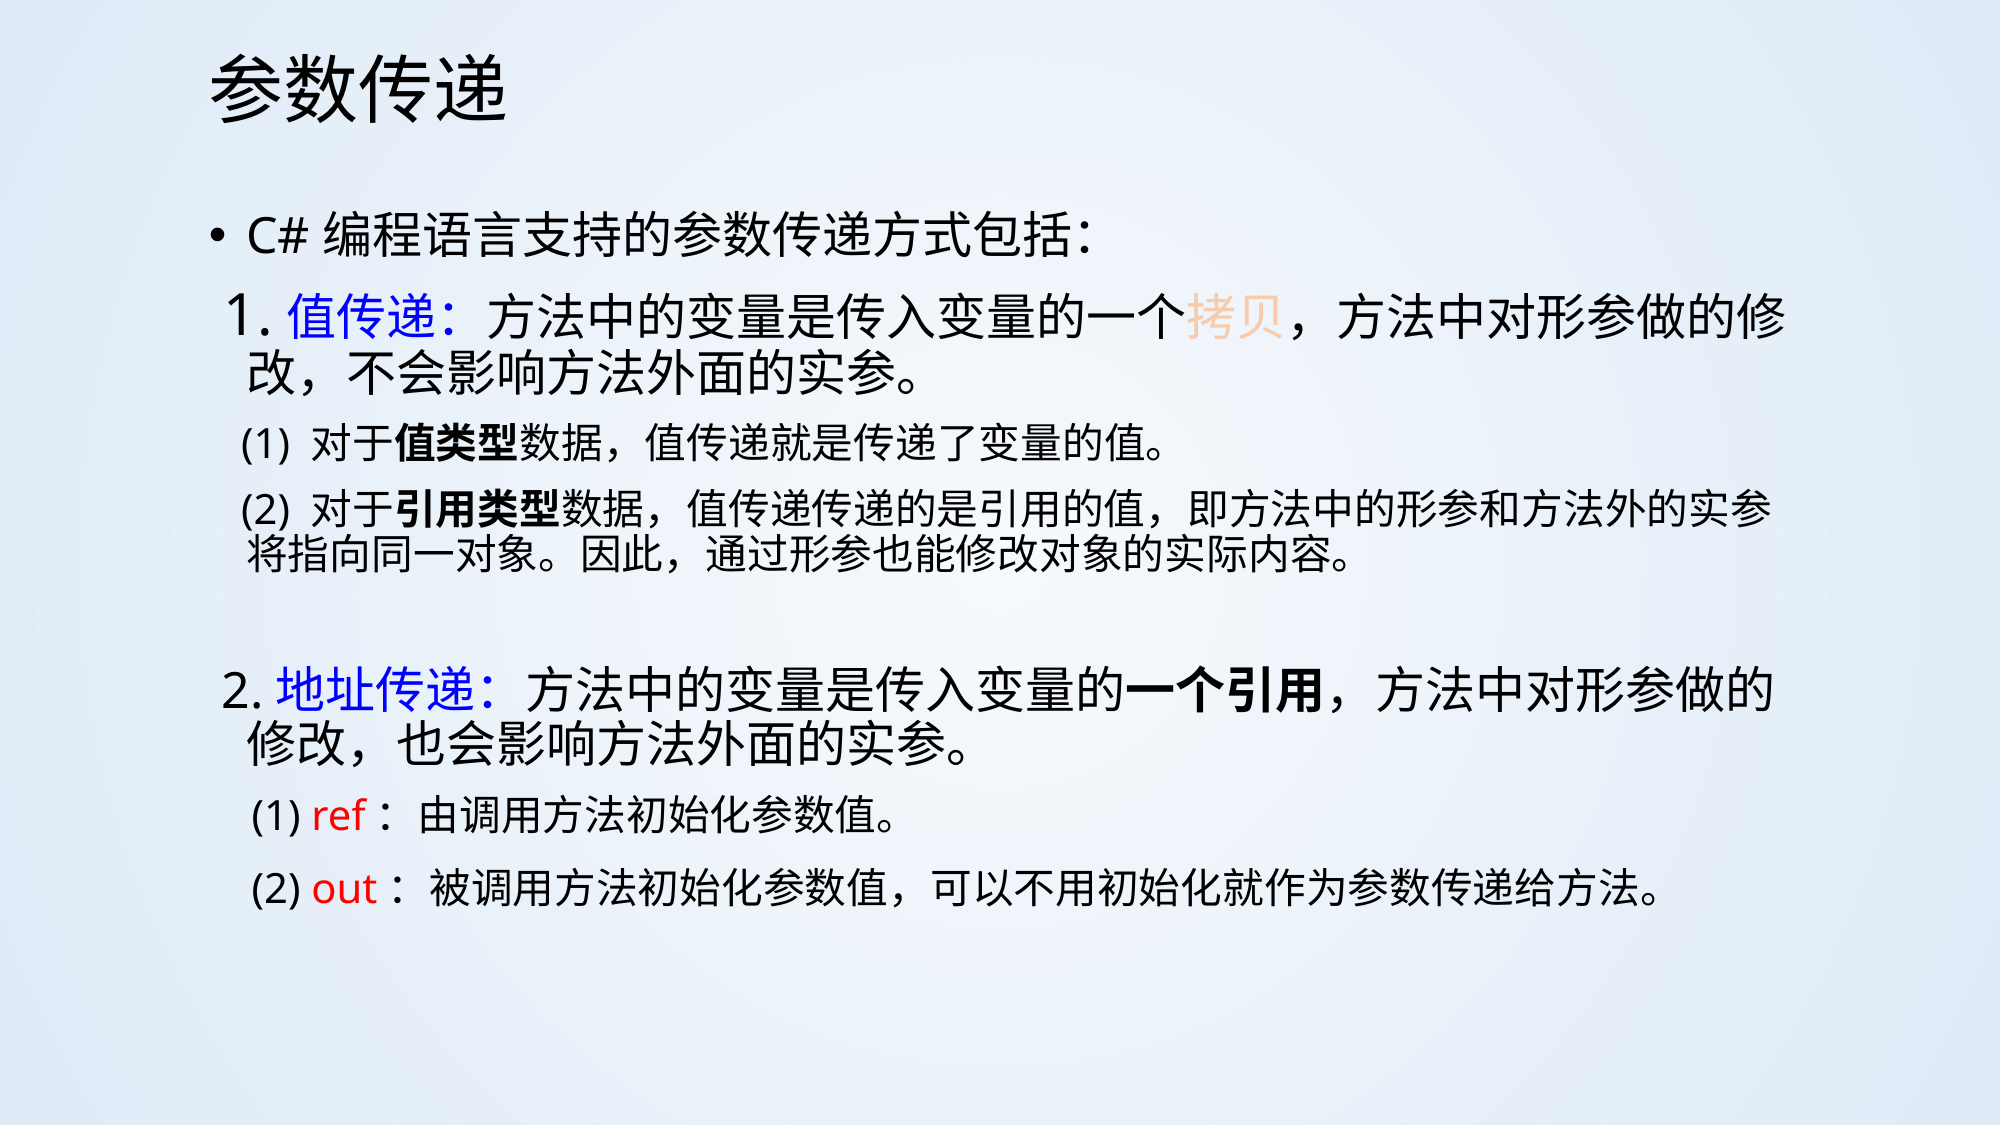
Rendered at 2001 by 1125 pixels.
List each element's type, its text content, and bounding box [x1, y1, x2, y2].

title 参数传递 [193, 0, 1544, 187]
list C#编程语言支持的参数传递方式包括： 1.值传递：方法中的变量是传入变量的一个拷贝，方法中对形参做的修改，不会影响方法外面的实参。 (1) 对于值类型数据，值传递就是传递了变量的值。 (2) 对于引用类型数据，值传递传递的是引用的值，即方法中的形参和方法外的实参将指向同一对象。因此，通过形参也能修改对象的实际内容。 2.地址传递：方法中的变量是传入变量的一个引用，方法中对形参做的修改，也会影响方法外面的实参。 (1) ref：由调用方法初始化参数值。 (2) out：被调用方法初始化参数值，可以不用初始化就作为参数传递给方法。 [193, 202, 1826, 1065]
